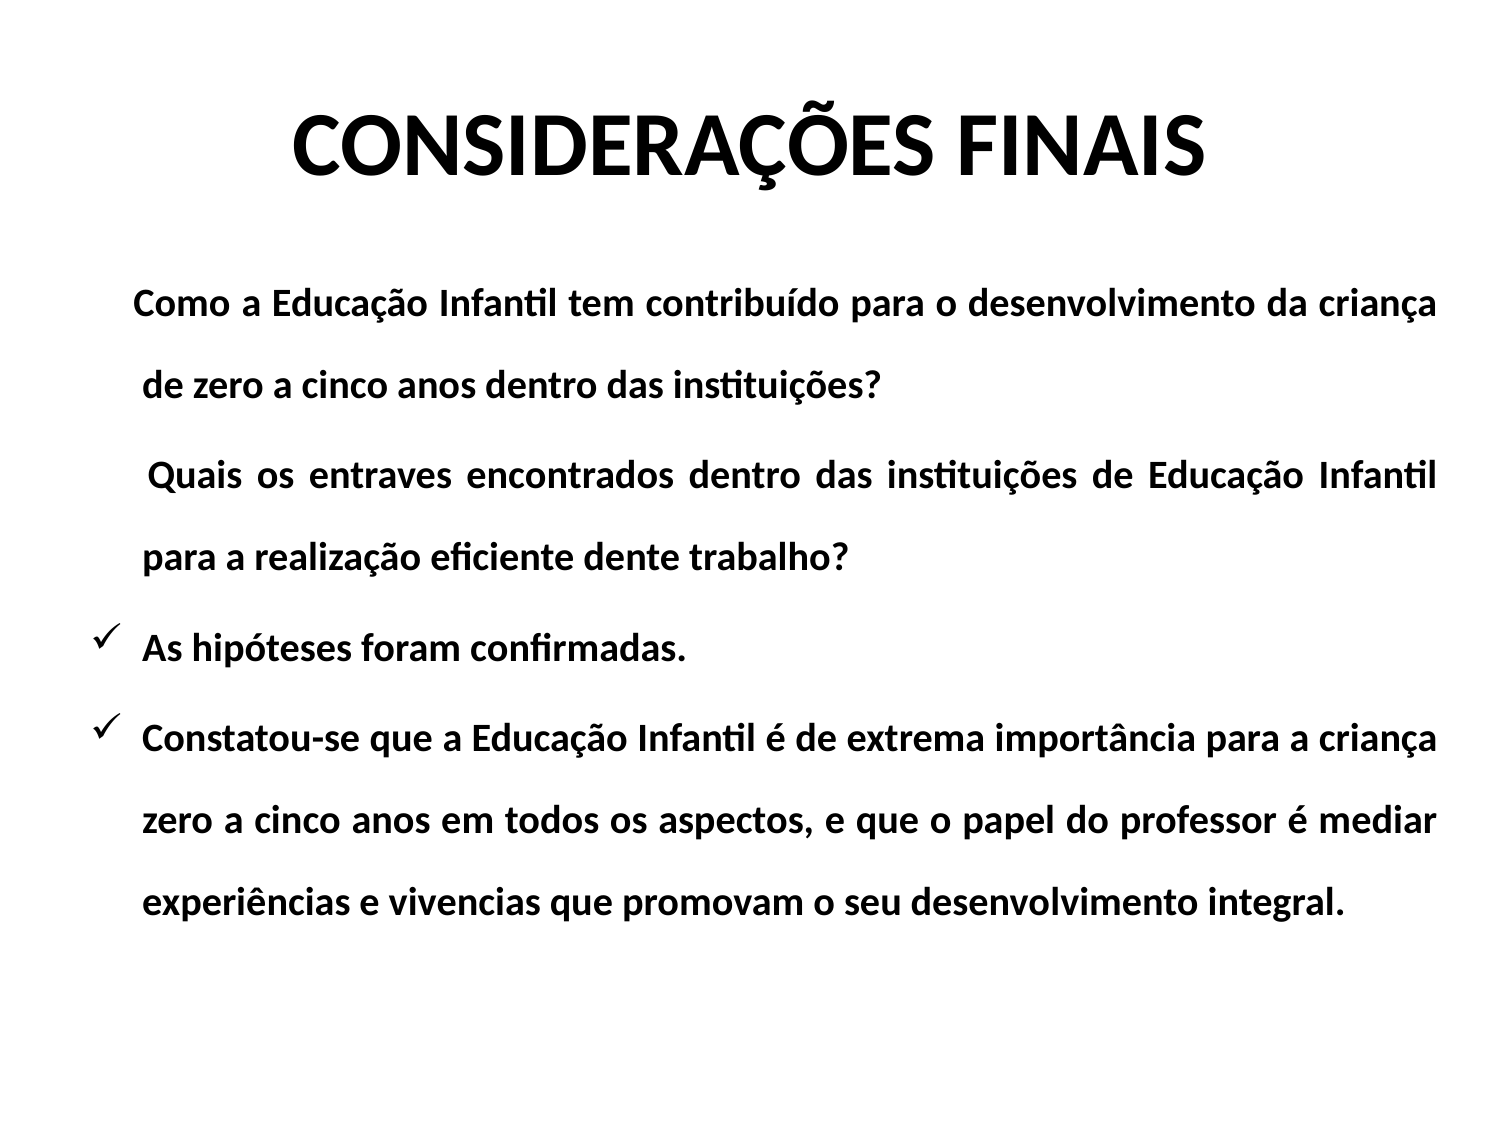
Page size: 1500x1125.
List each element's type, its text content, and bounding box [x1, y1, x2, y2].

list Como a Educação Infantil tem contribuído para o desenvolvimento da criança de zero a cinco anos dentro das instituições? Quais os entraves encontrados dentro das instituições de Educação Infantil para a realização eficiente dente trabalho? As hipóteses foram confirmadas. Constatou-se que a Educação Infantil é de extrema importância para a criança zero a cinco anos em todos os aspectos, e que o papel do professor é mediar experiências e vivencias que promovam o seu desenvolvimento integral. [75, 234, 1454, 1005]
title CONSIDERAÇÕES FINAIS [75, 45, 1425, 233]
